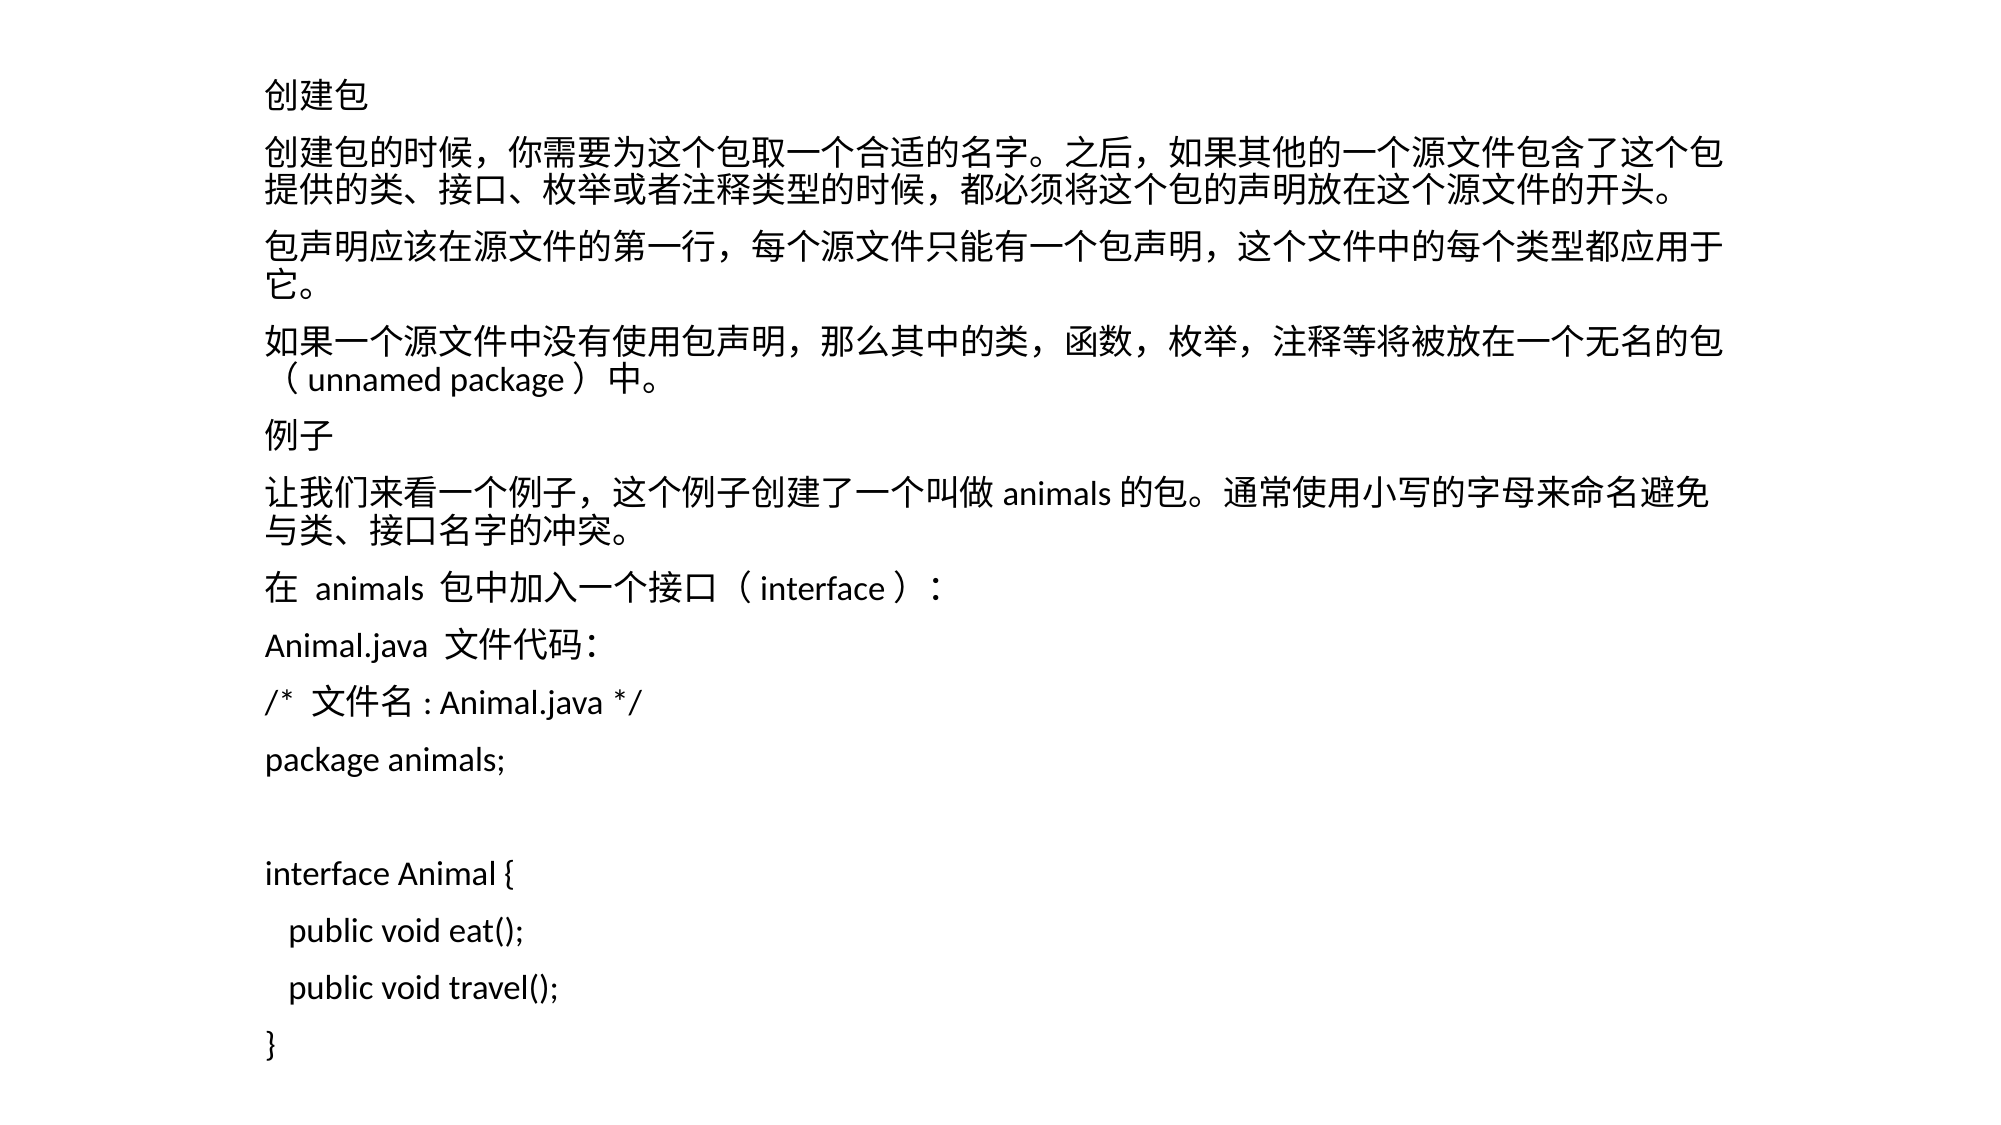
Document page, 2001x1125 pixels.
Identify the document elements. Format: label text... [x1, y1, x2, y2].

subtitle 创建包 创建包的时候，你需要为这个包取一个合适的名字。之后，如果其他的一个源文件包含了这个包提供的类、接口、枚举或者注释类型的时候，都必须将这个包的声明放在这个源文件的开头。 包声明应该在源文件的第一行，每个源文件只能有一个包声明，这个文件中的每个类型都应用于它。 如果一个源文件中没有使用包声明，那么其中的类，函数，枚举，注释等将被放在一个无名的包（unnamed package）中。 例子 让我们来看一个例子，这个例子创建了一个叫做animals的包。通常使用小写的字母来命名避免与类、接口名字的冲突。 在 animals 包中加入一个接口（interface）： Animal.java 文件代码： /* 文件名: Animal.java */ package animals; interface Animal { public void eat(); public void travel(); } [249, 70, 1750, 1077]
